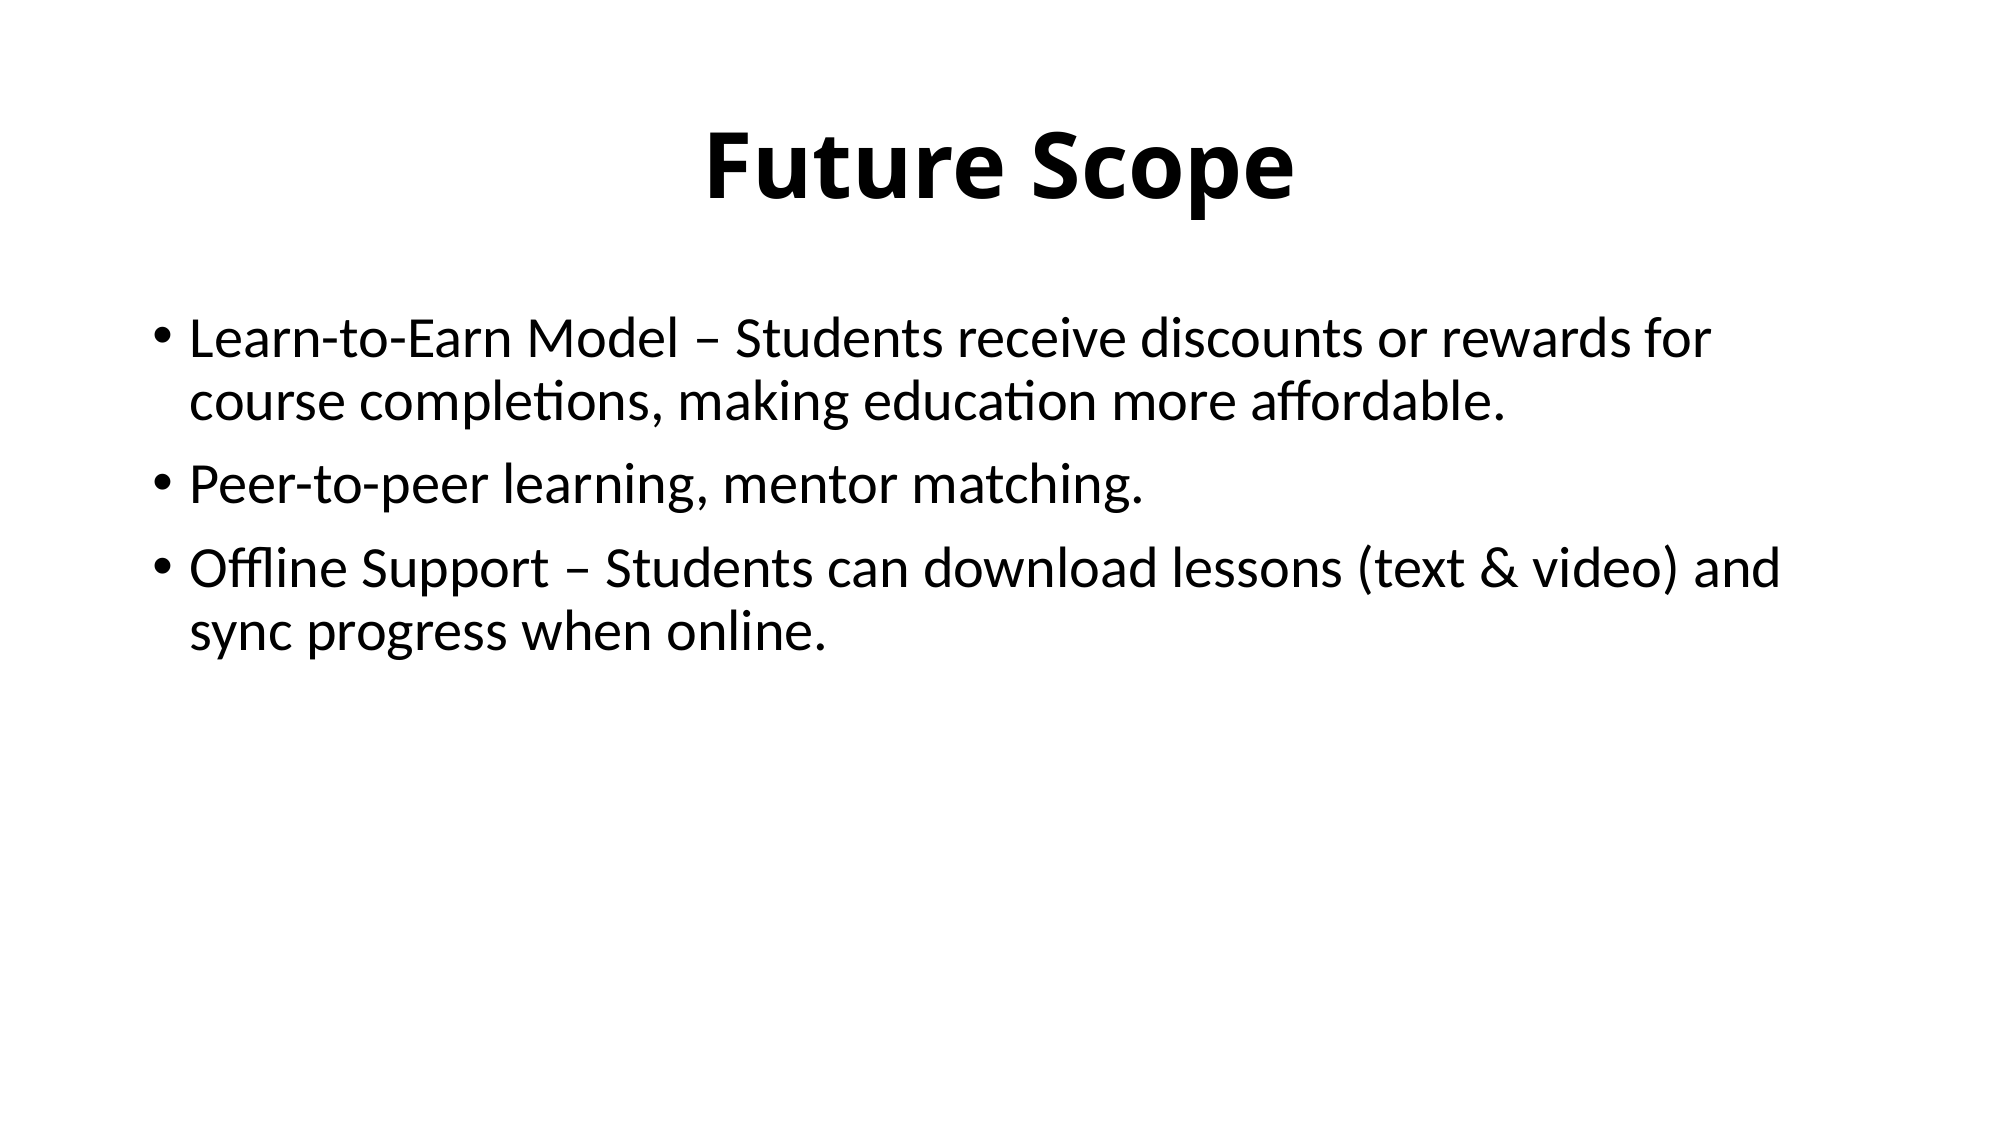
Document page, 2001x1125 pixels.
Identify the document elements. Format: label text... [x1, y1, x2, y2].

title Future Scope [137, 59, 1863, 278]
list Learn-to-Earn Model – Students receive discounts or rewards for course completions, making education more affordable. Peer-to-peer learning, mentor matching. Offline Support – Students can download lessons (text & video) and sync progress when online. [137, 299, 1863, 1014]
